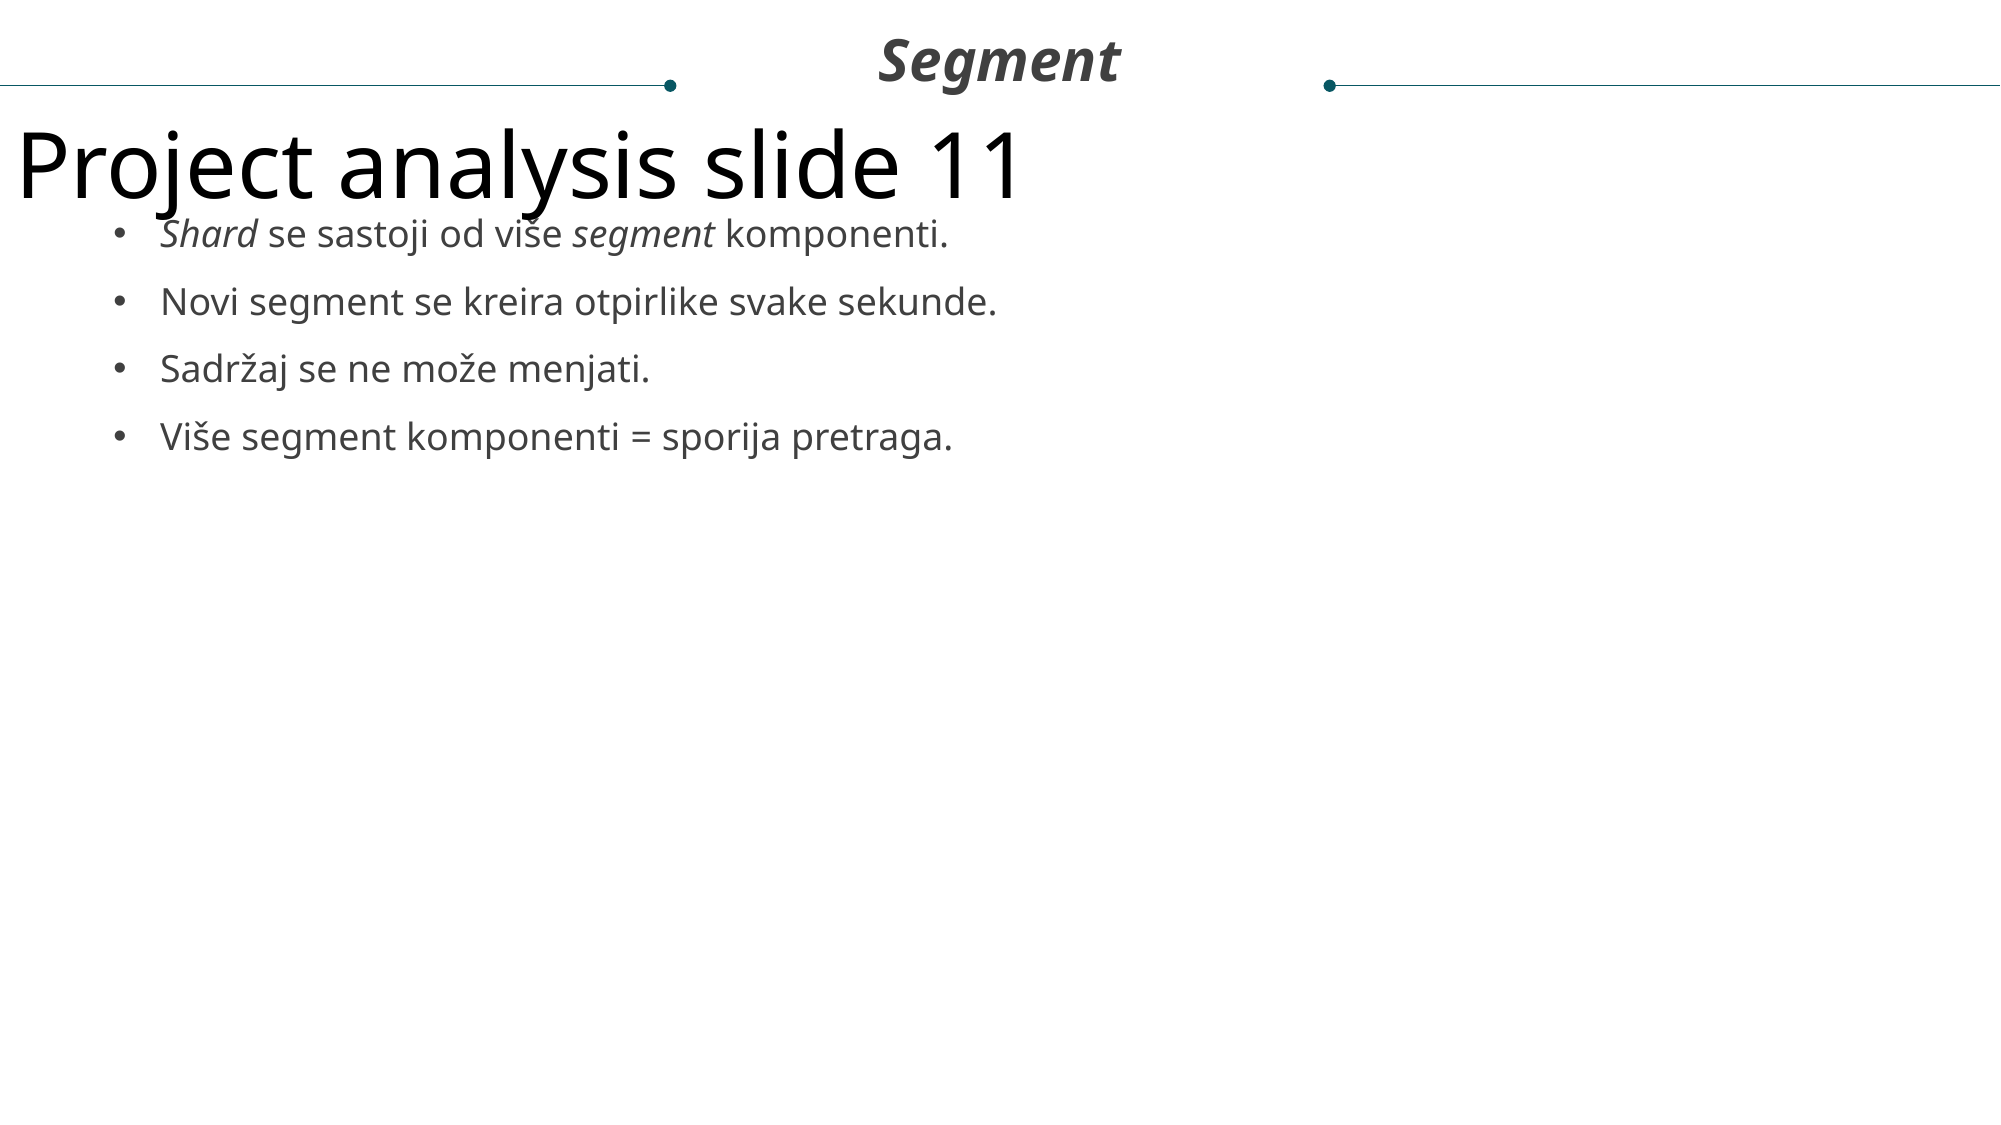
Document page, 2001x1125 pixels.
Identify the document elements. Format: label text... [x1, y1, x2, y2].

text_box Segment [1725, 86, 1963, 95]
text_box Segment [37, 31, 1963, 85]
text_box Shard se sastoji od više segment komponenti. Novi segment se kreira otpirlike svake sekunde. Sadržaj se ne može menjati. Više segment komponenti = sporija pretraga. [113, 187, 1887, 537]
title Project analysis slide 11 [0, 59, 1725, 278]
